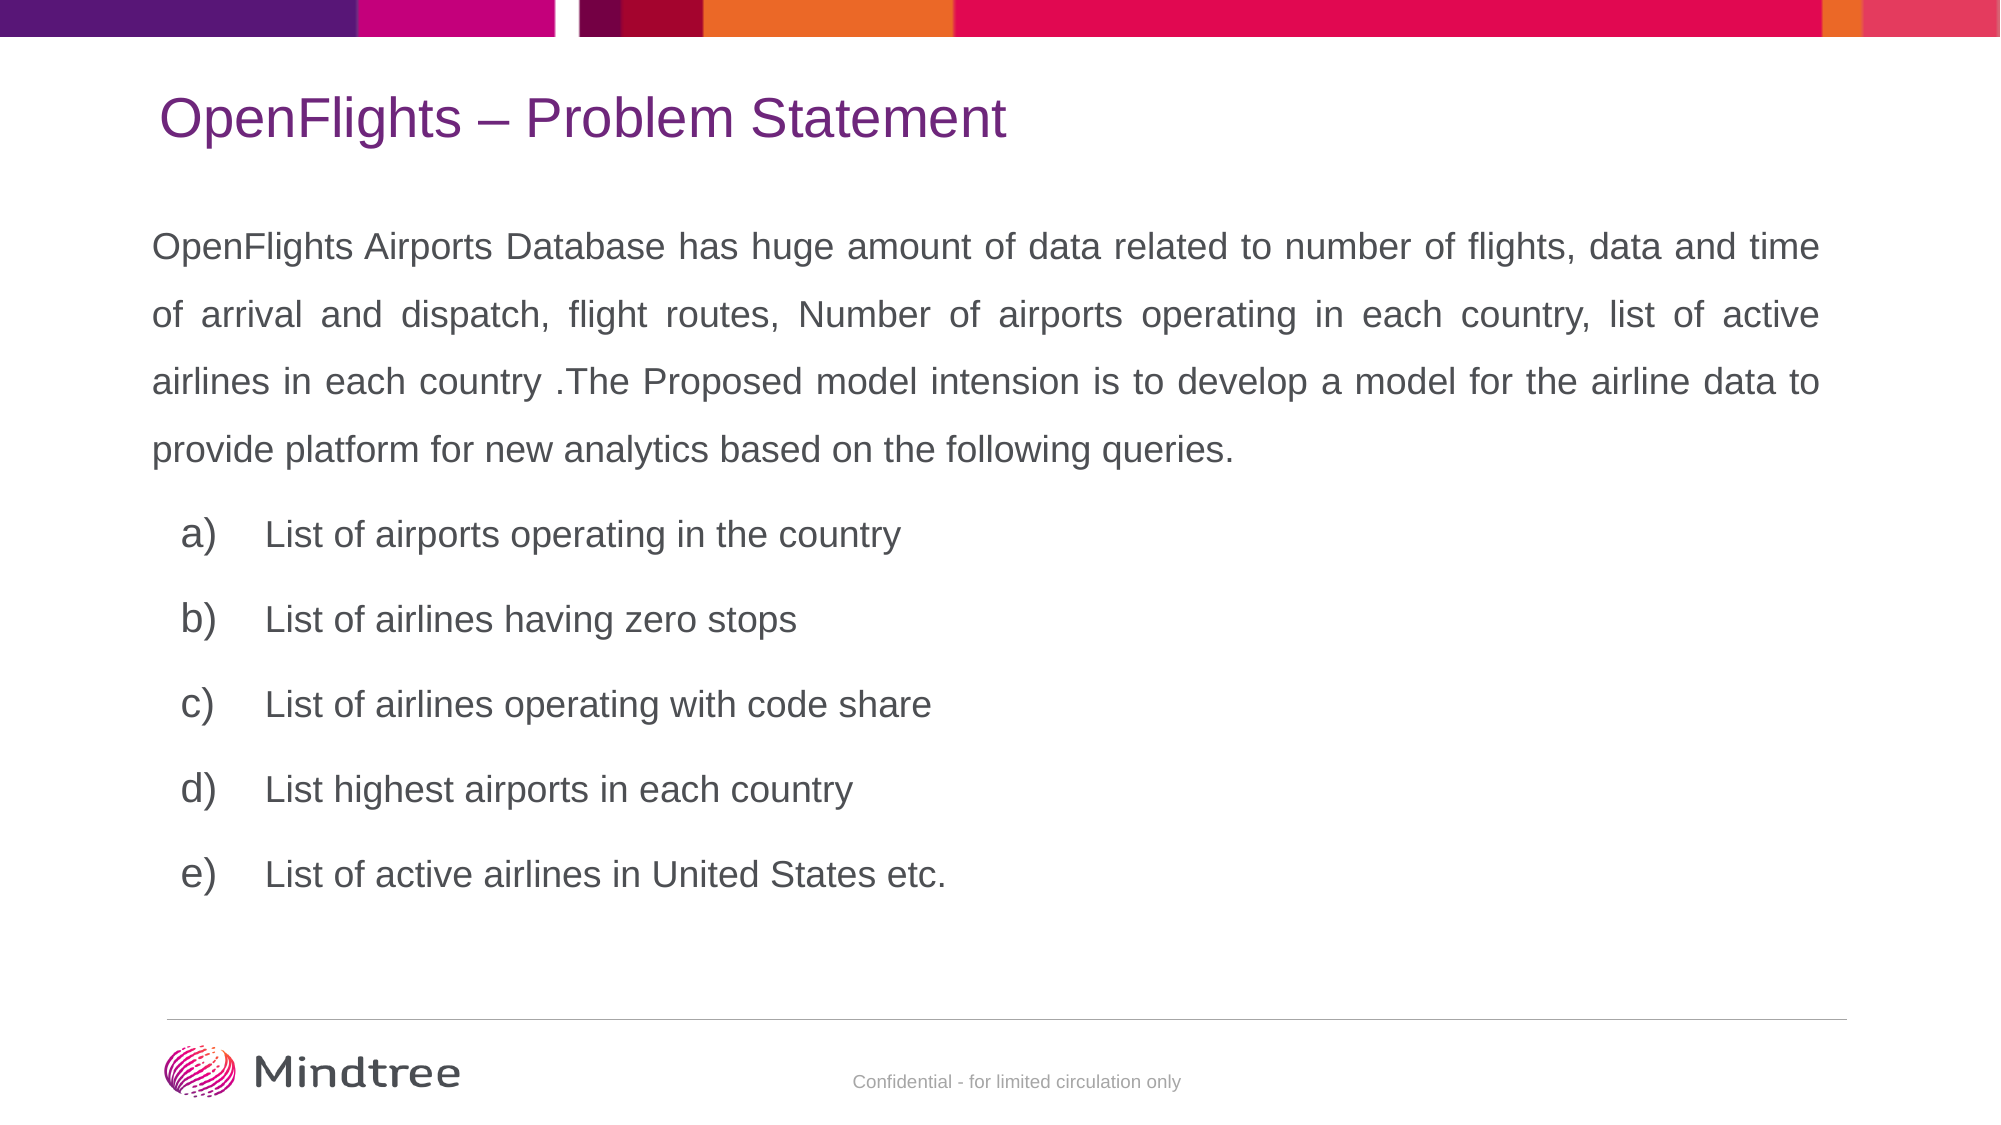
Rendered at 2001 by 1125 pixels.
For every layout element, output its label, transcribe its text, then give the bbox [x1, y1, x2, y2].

title OpenFlights – Problem Statement [99, 62, 1900, 168]
picture [0, 0, 2000, 37]
list OpenFlights Airports Database has huge amount of data related to number of flights, data and time of arrival and dispatch, flight routes, Number of airports operating in each country, list of active airlines in each country .The Proposed model intension is to develop a model for the airline data to provide platform for new analytics based on the following queries. List of airports operating in the country List of airlines having zero stops List of airlines operating with code share List highest airports in each country List of active airlines in United States etc. [99, 192, 1837, 906]
picture [163, 1044, 460, 1098]
